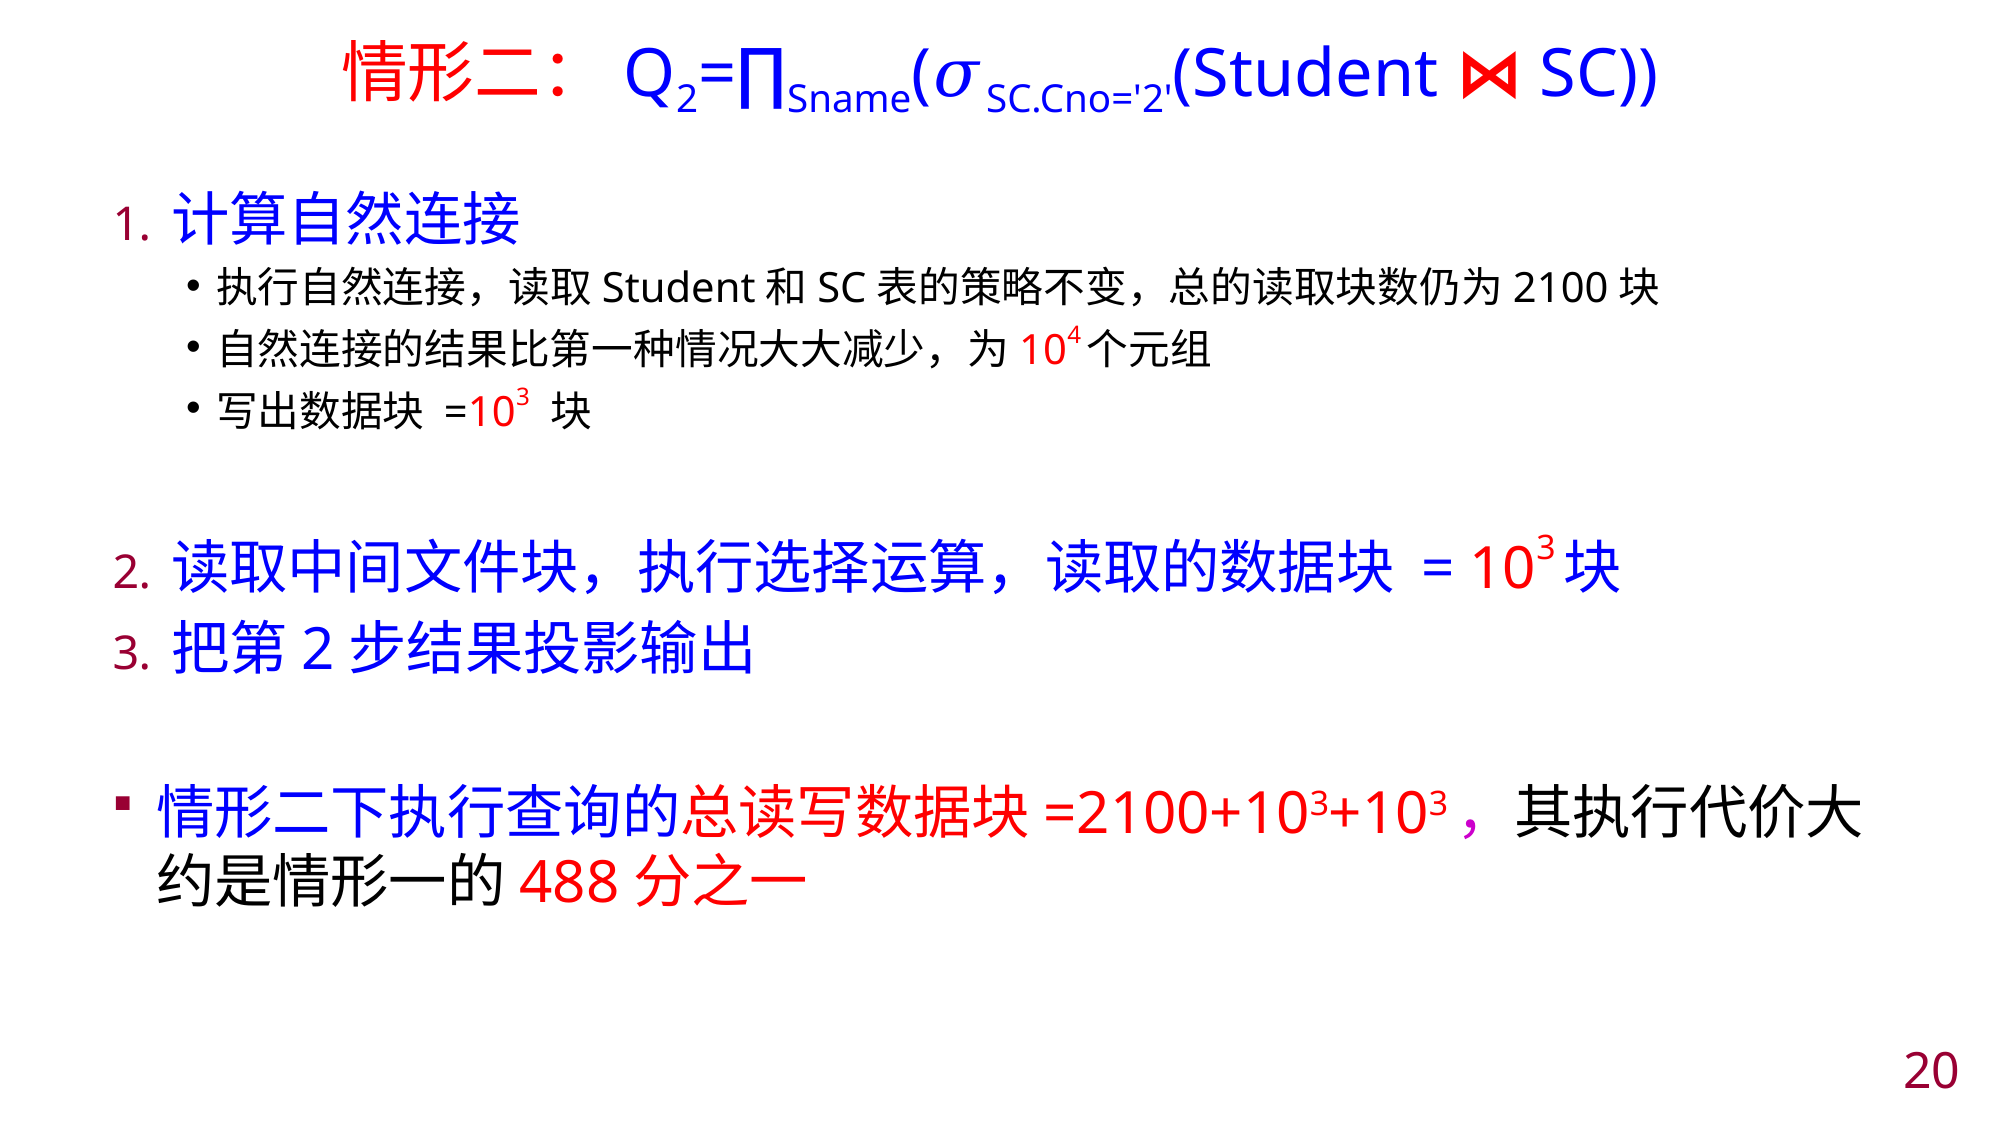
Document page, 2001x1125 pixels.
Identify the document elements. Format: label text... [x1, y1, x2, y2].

title 情形二：Q2=∏Sname(𝜎SC.Cno='2'(Student ⋈ SC)) [0, 0, 2000, 150]
slide_number 19 [1550, 1048, 1975, 1096]
list 计算自然连接 执行自然连接，读取Student和SC表的策略不变，总的读取块数仍为2100块 自然连接的结果比第一种情况大大减少，为104个元组 写出数据块 =103 块 读取中间文件块，执行选择运算，读取的数据块 = 103块 把第2步结果投影输出 情形二下执行查询的总读写数据块=2100+103+103，其执行代价大约是情形一的488分之一 [97, 174, 1904, 1073]
